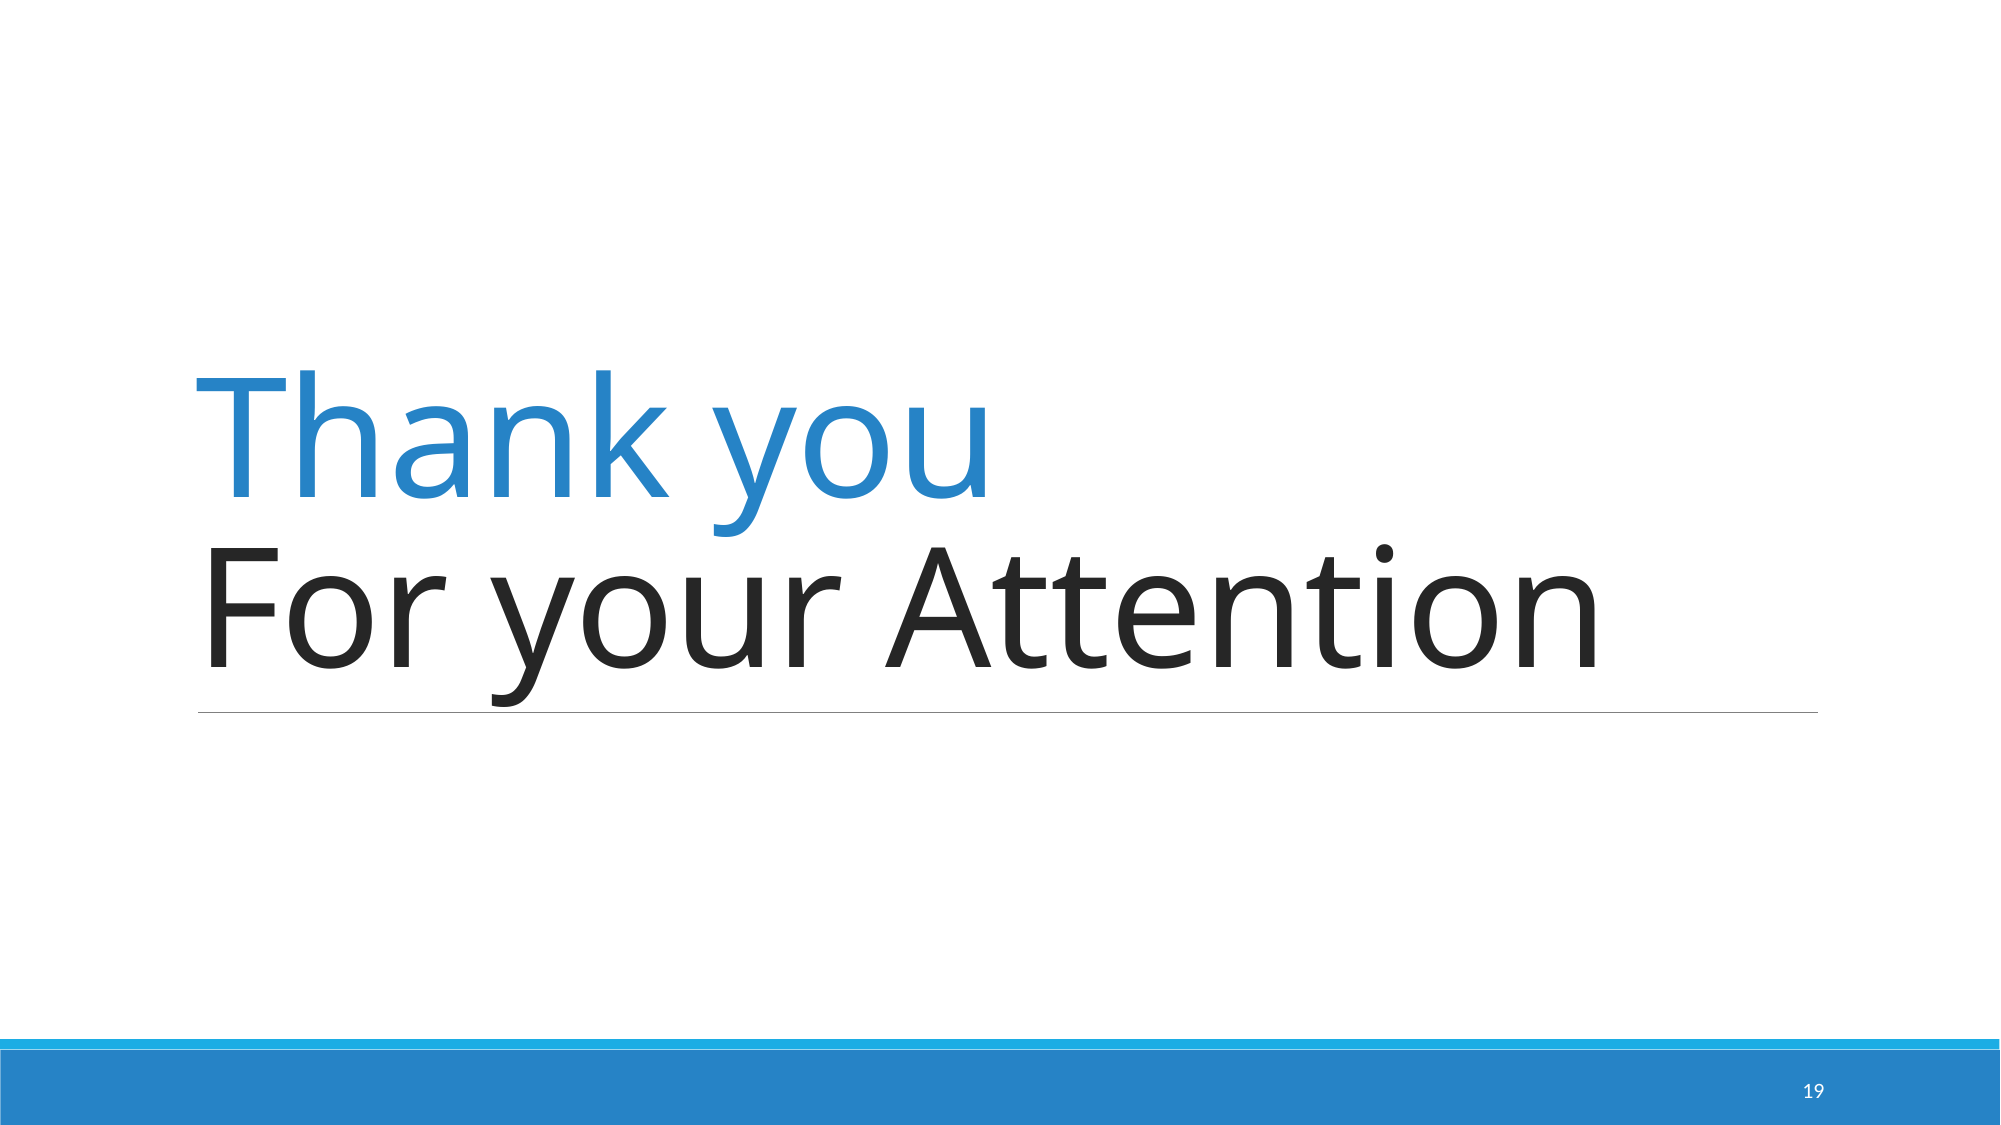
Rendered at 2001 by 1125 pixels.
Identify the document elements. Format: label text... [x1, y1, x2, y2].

title Thank you For your Attention [180, 124, 1830, 710]
slide_number 19 [1624, 1059, 1840, 1120]
